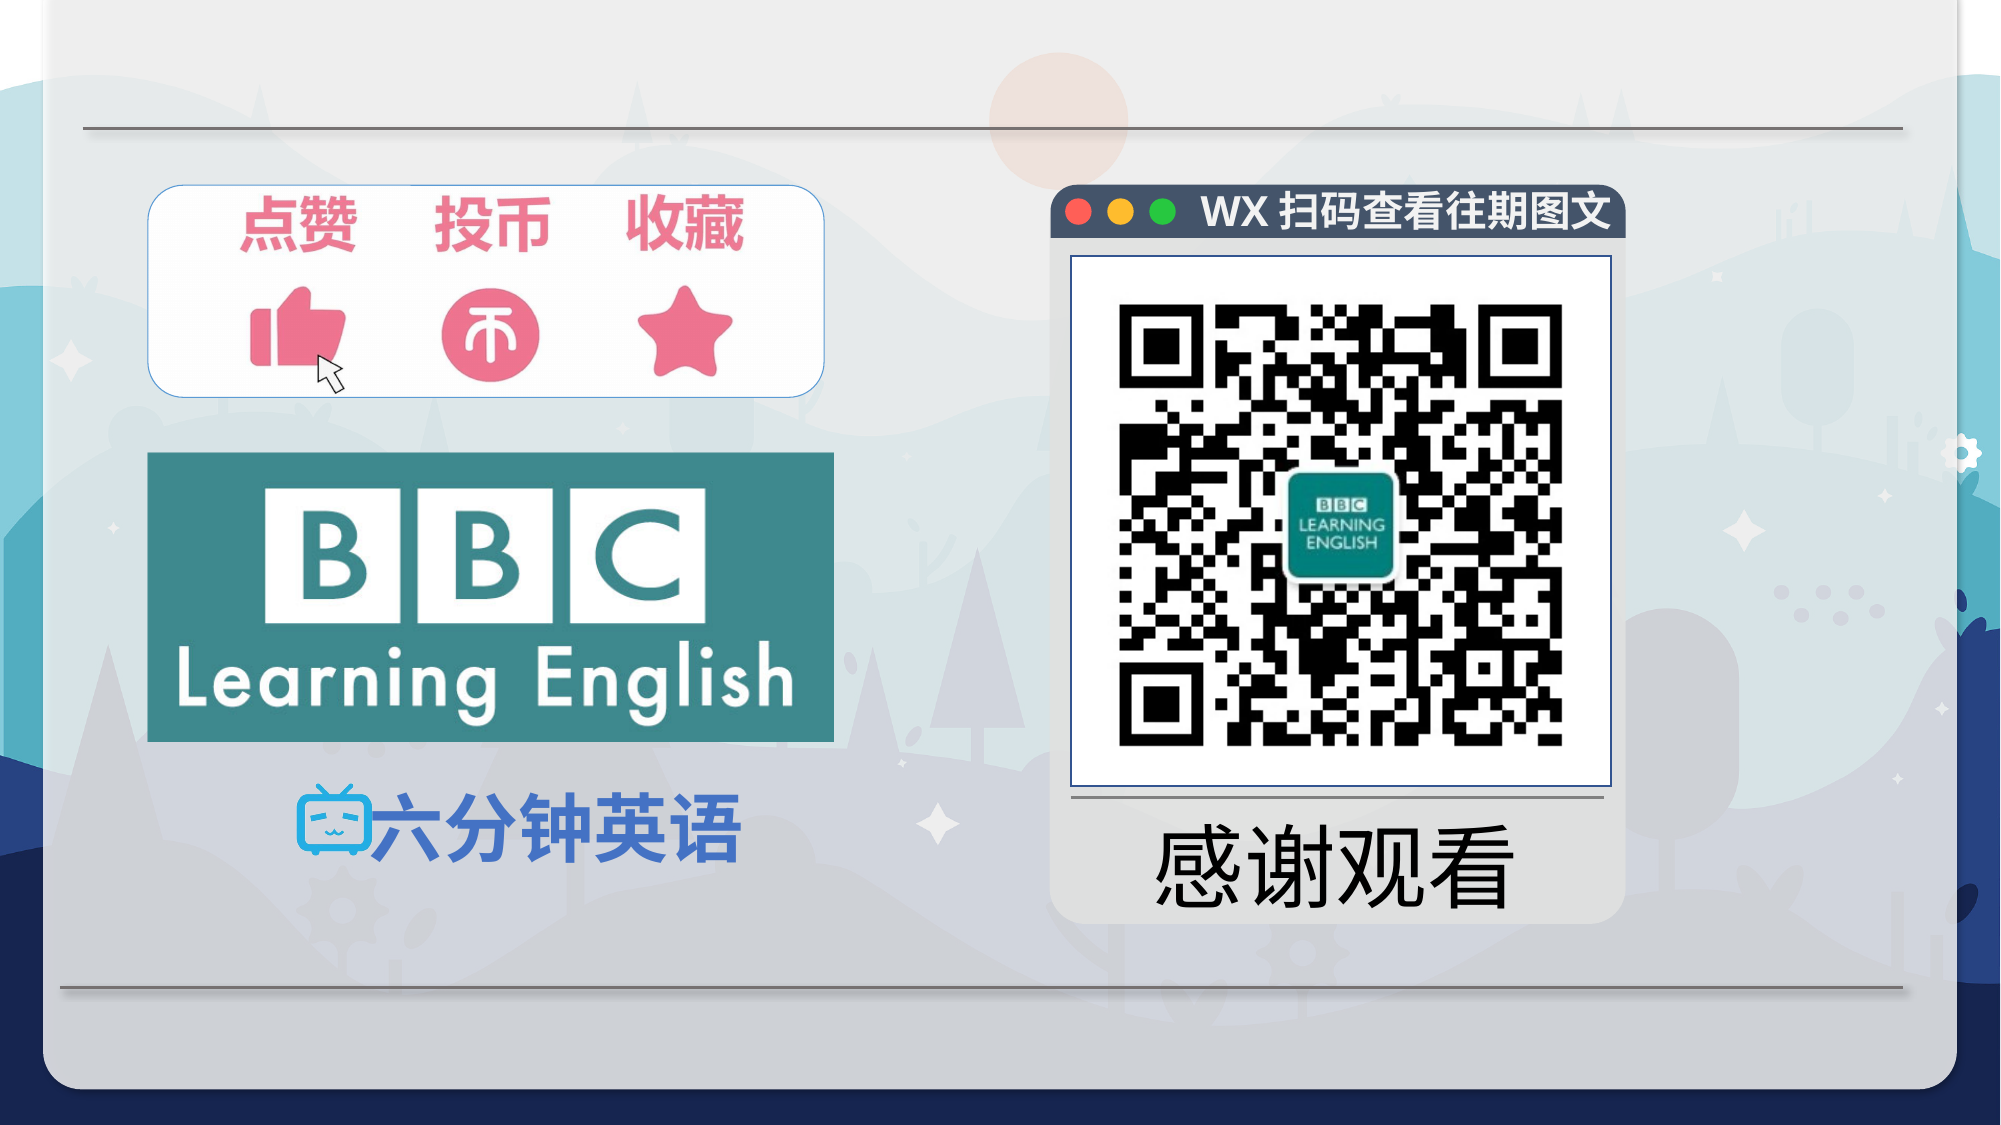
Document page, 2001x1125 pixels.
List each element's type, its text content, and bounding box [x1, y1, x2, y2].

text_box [1050, 177, 1633, 243]
text_box [1070, 255, 1612, 787]
text_box [42, 0, 1958, 1091]
picture [147, 452, 834, 742]
text_box [147, 184, 825, 398]
picture [260, 773, 408, 866]
text_box 感谢观看 [1068, 802, 1604, 928]
picture [0, 0, 2001, 1125]
picture [1084, 269, 1598, 782]
text_box 六分钟英语 [353, 773, 759, 879]
text_box [1048, 210, 1627, 923]
